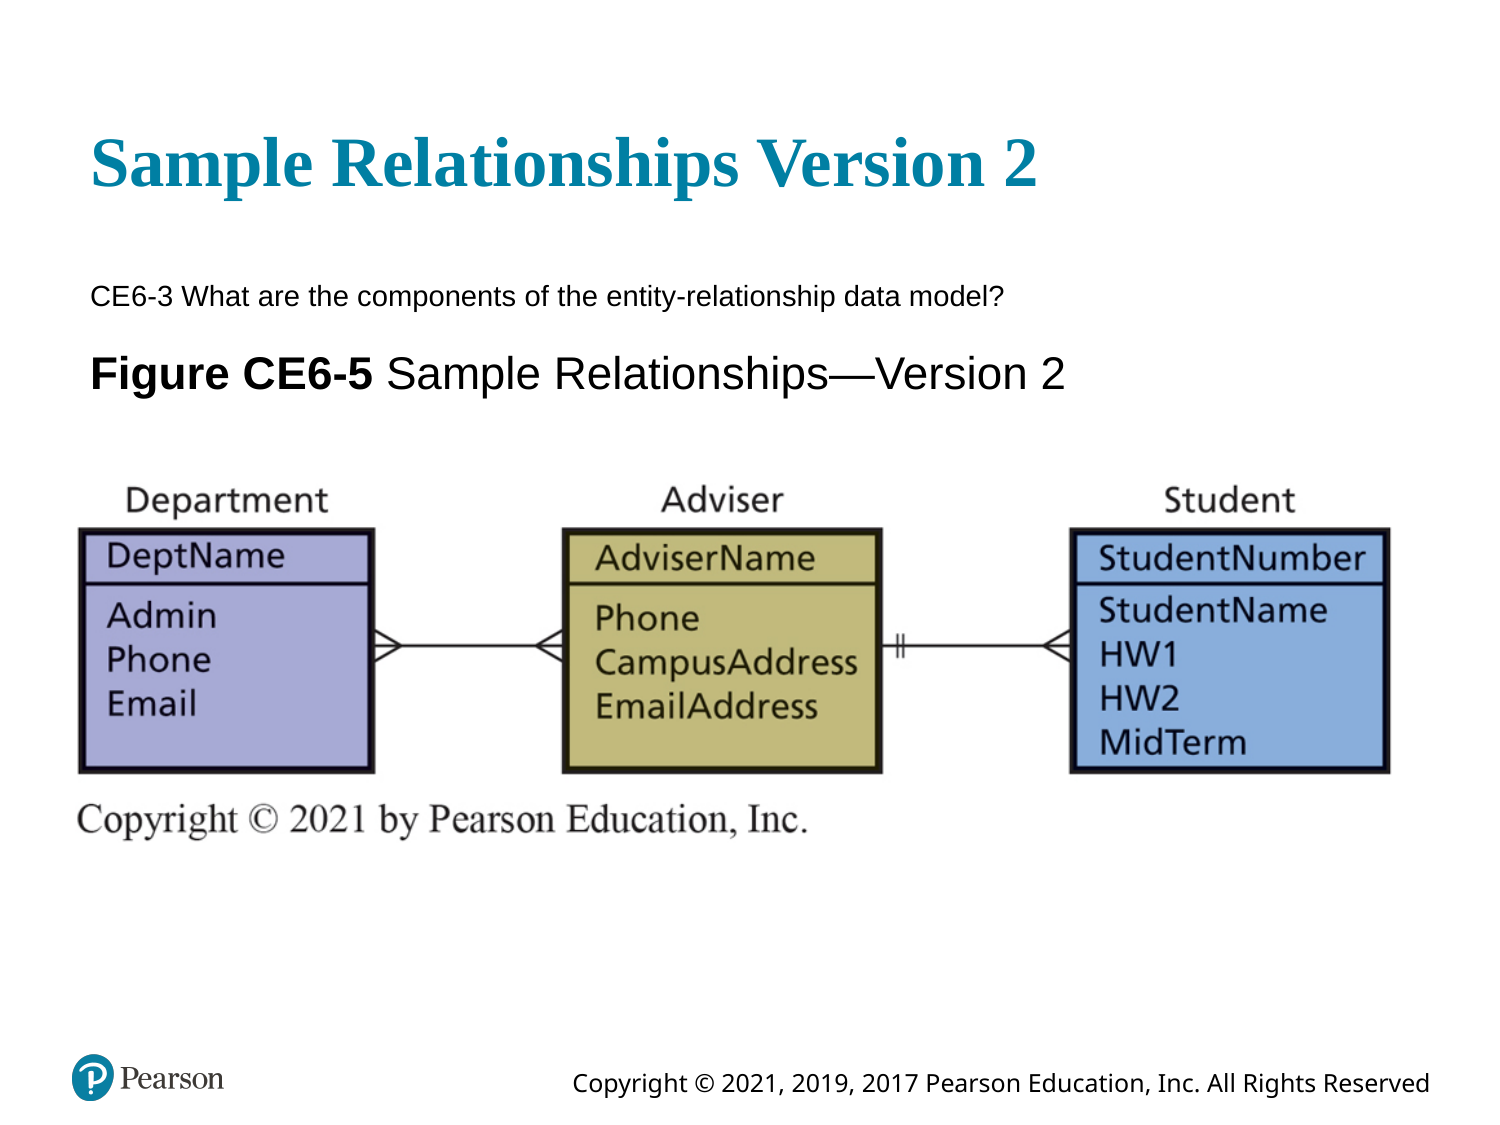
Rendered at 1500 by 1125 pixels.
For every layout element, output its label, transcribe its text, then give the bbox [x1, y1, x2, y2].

list CE 6-3 What are the components of the entity-relationship data model? Figure C E 6-5 Sample Relationships—Version 2 [75, 262, 1425, 405]
picture [74, 481, 1394, 843]
picture [98, 1054, 224, 1101]
picture [80, 1063, 106, 1088]
picture [72, 1054, 88, 1070]
title Sample Relationships Version 2 [75, 35, 1425, 216]
picture [72, 1087, 83, 1101]
